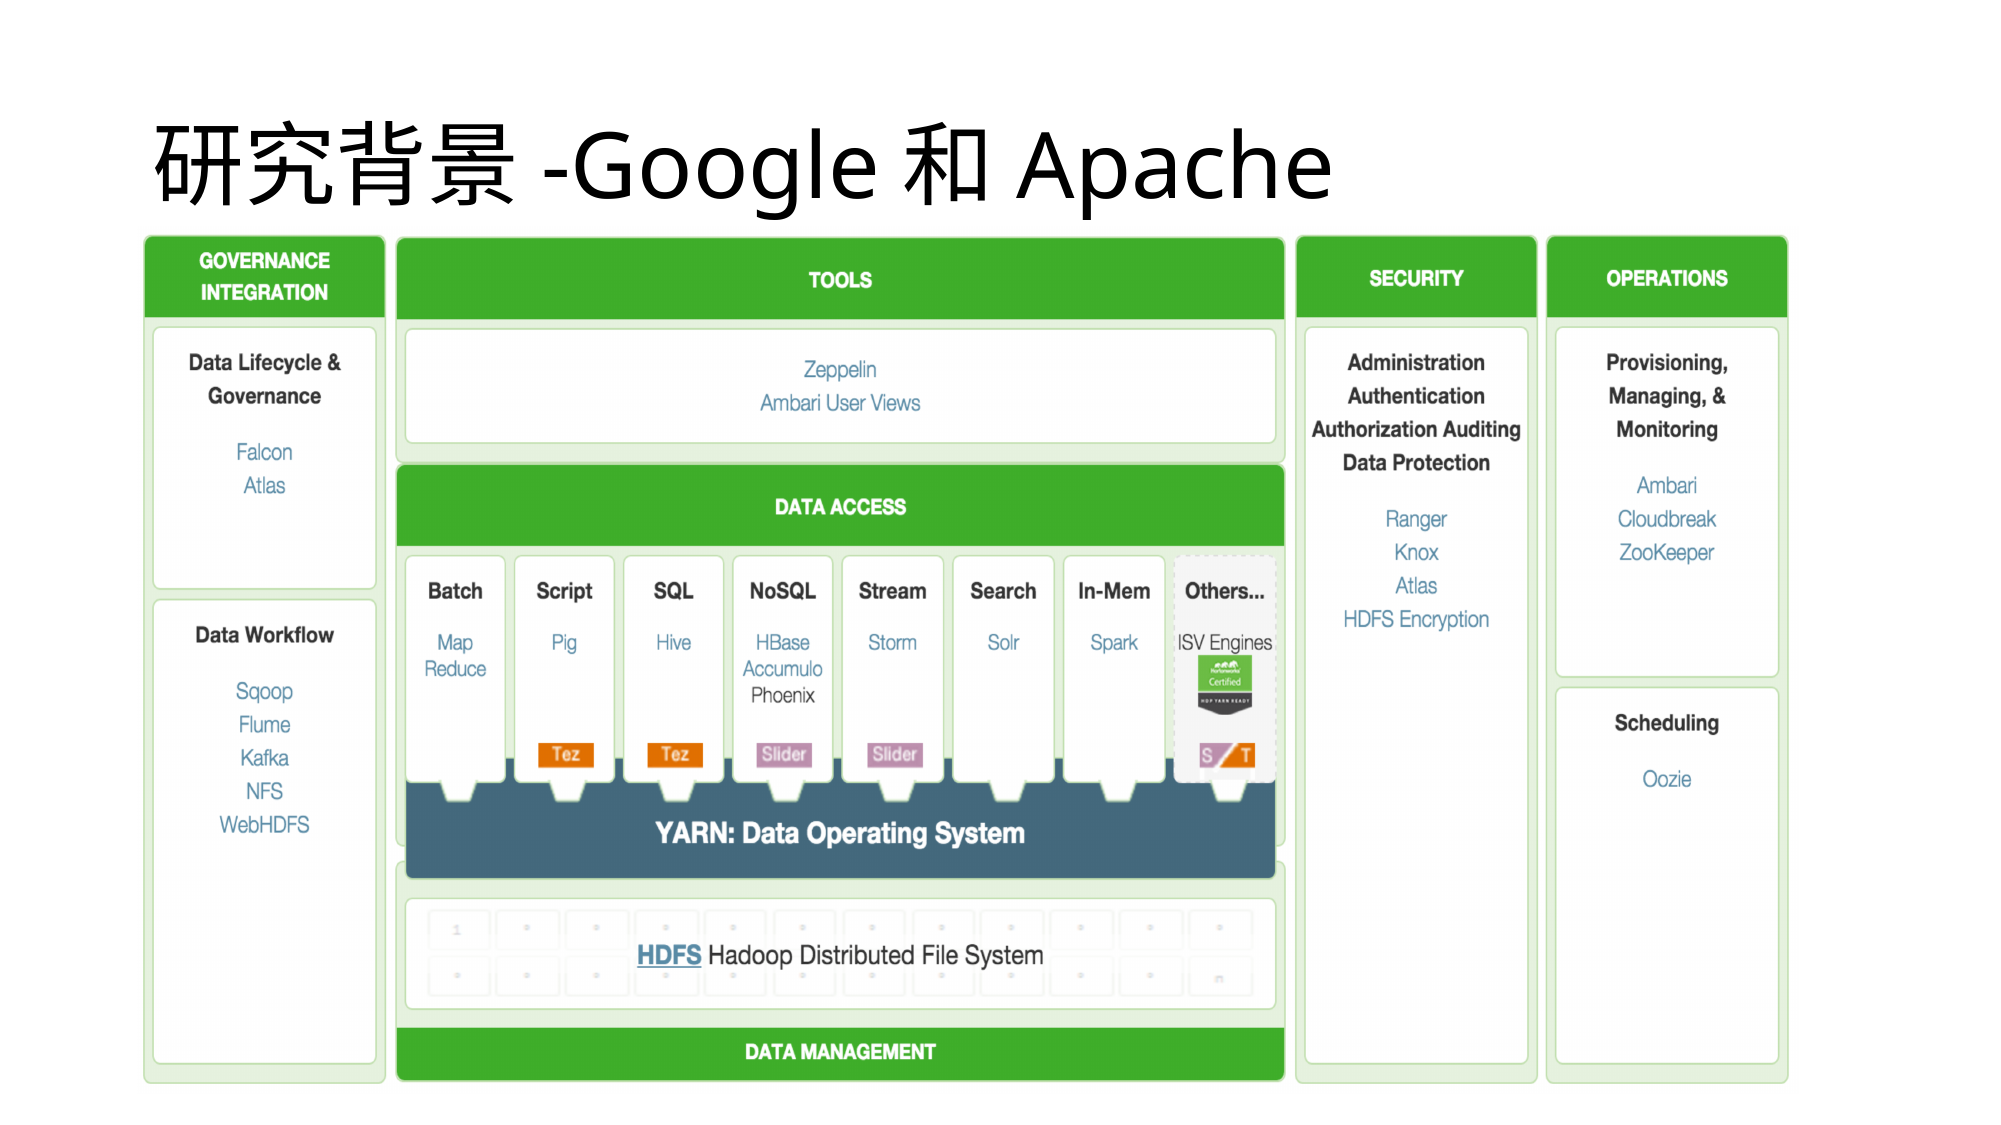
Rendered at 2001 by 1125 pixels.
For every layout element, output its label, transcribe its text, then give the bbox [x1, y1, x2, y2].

title 研究背景-Google和Apache [137, 59, 1863, 278]
picture [137, 226, 1799, 1094]
